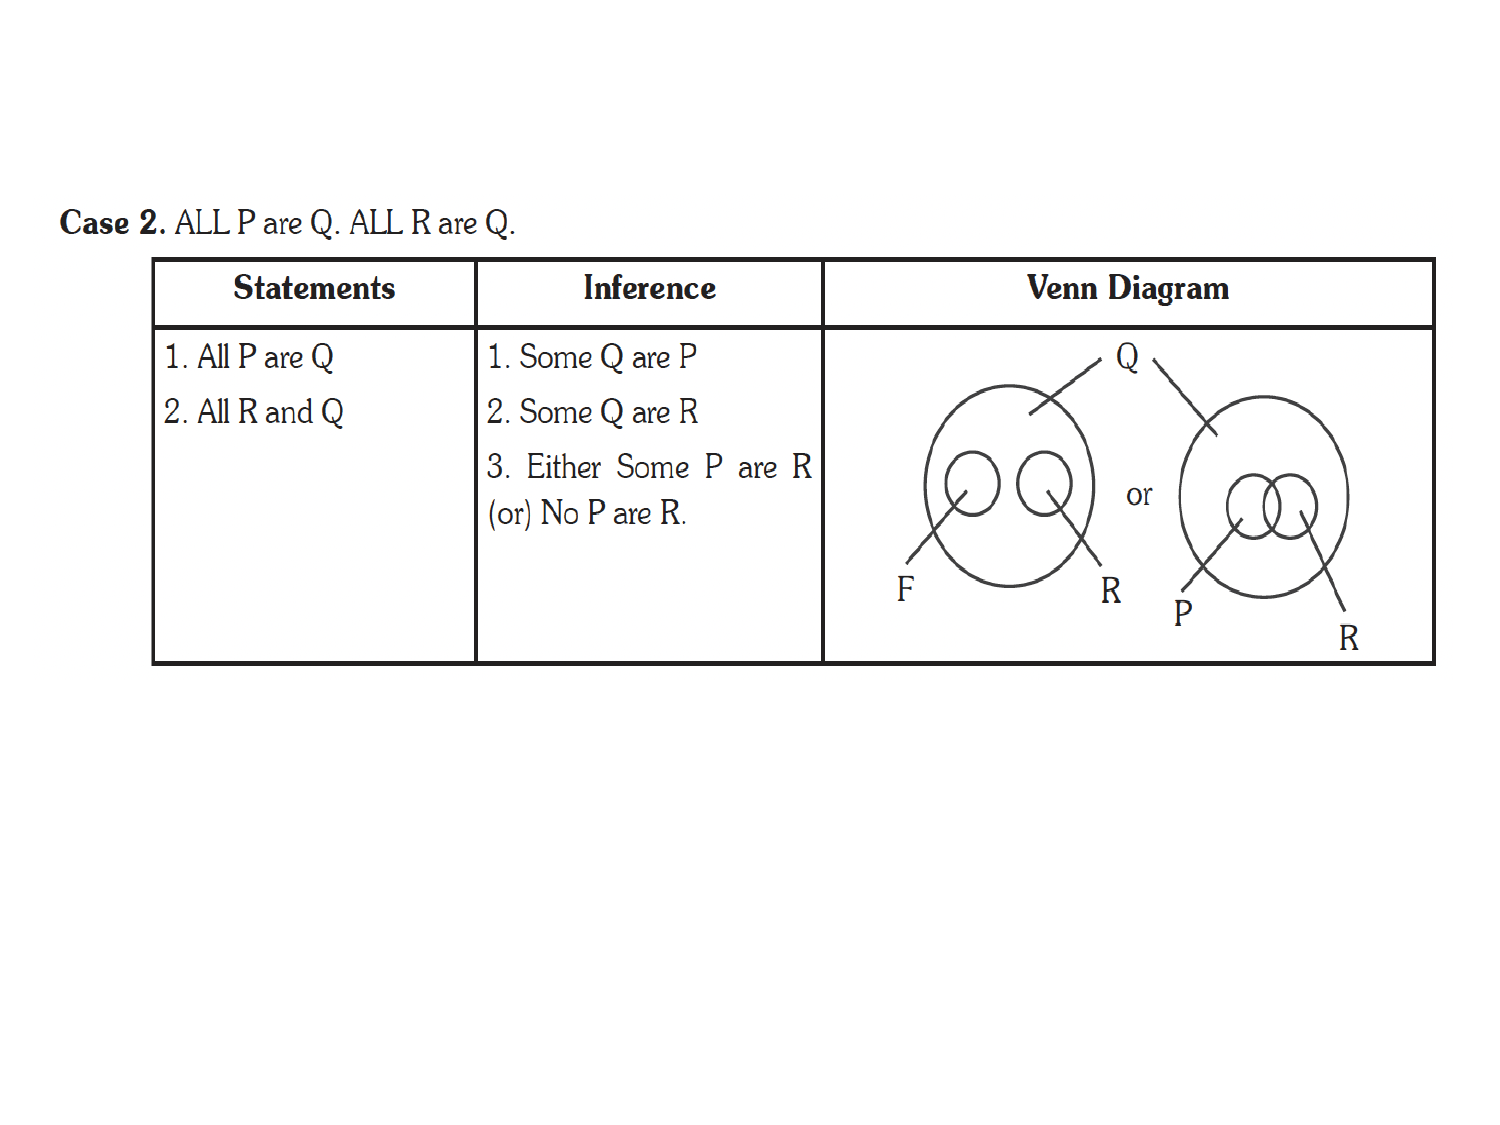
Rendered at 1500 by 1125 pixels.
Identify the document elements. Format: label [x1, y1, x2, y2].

picture [32, 194, 1453, 680]
